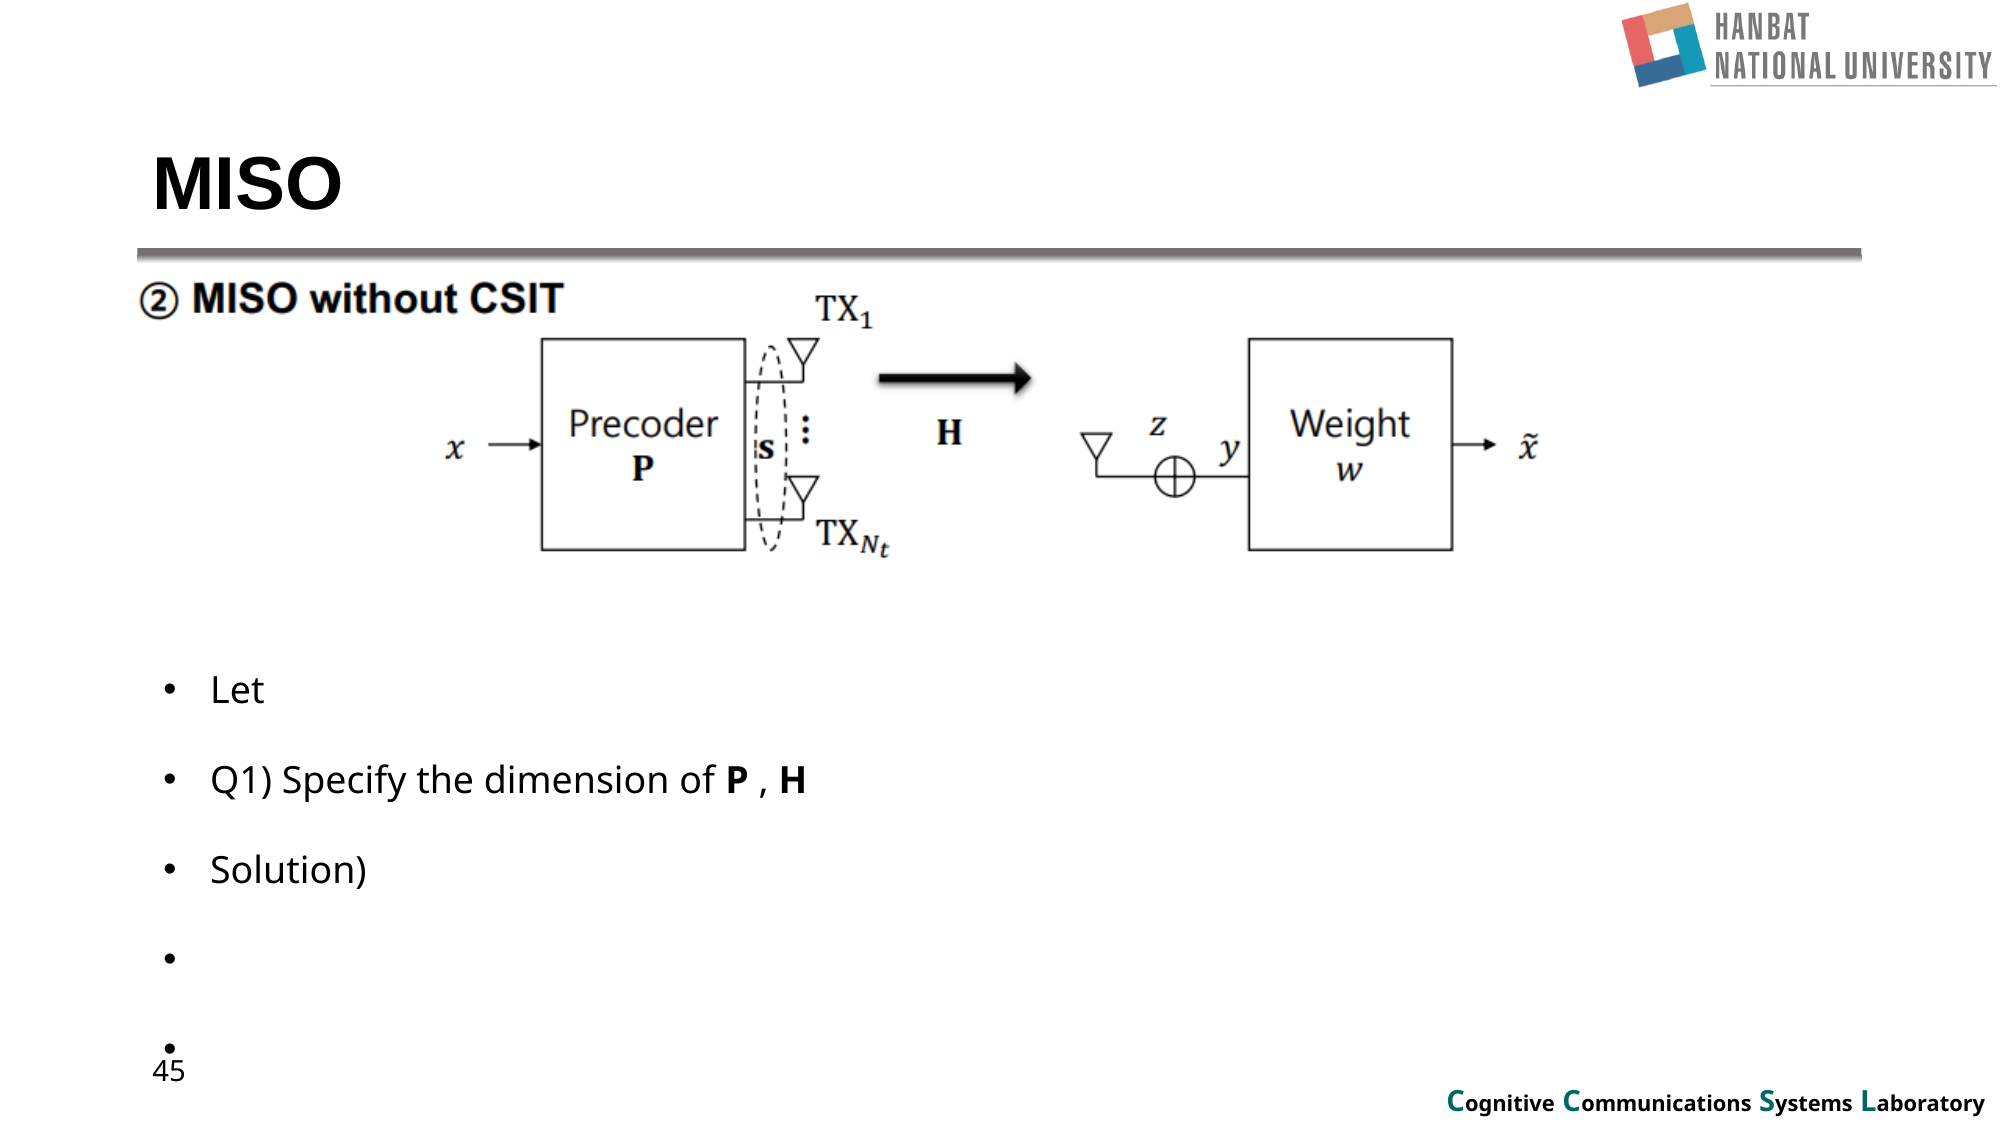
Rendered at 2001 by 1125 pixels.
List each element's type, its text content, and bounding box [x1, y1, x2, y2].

slide_number 45 [137, 1042, 357, 1103]
picture [1621, 2, 1998, 90]
title MISO [137, 129, 1863, 242]
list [124, 277, 1726, 586]
